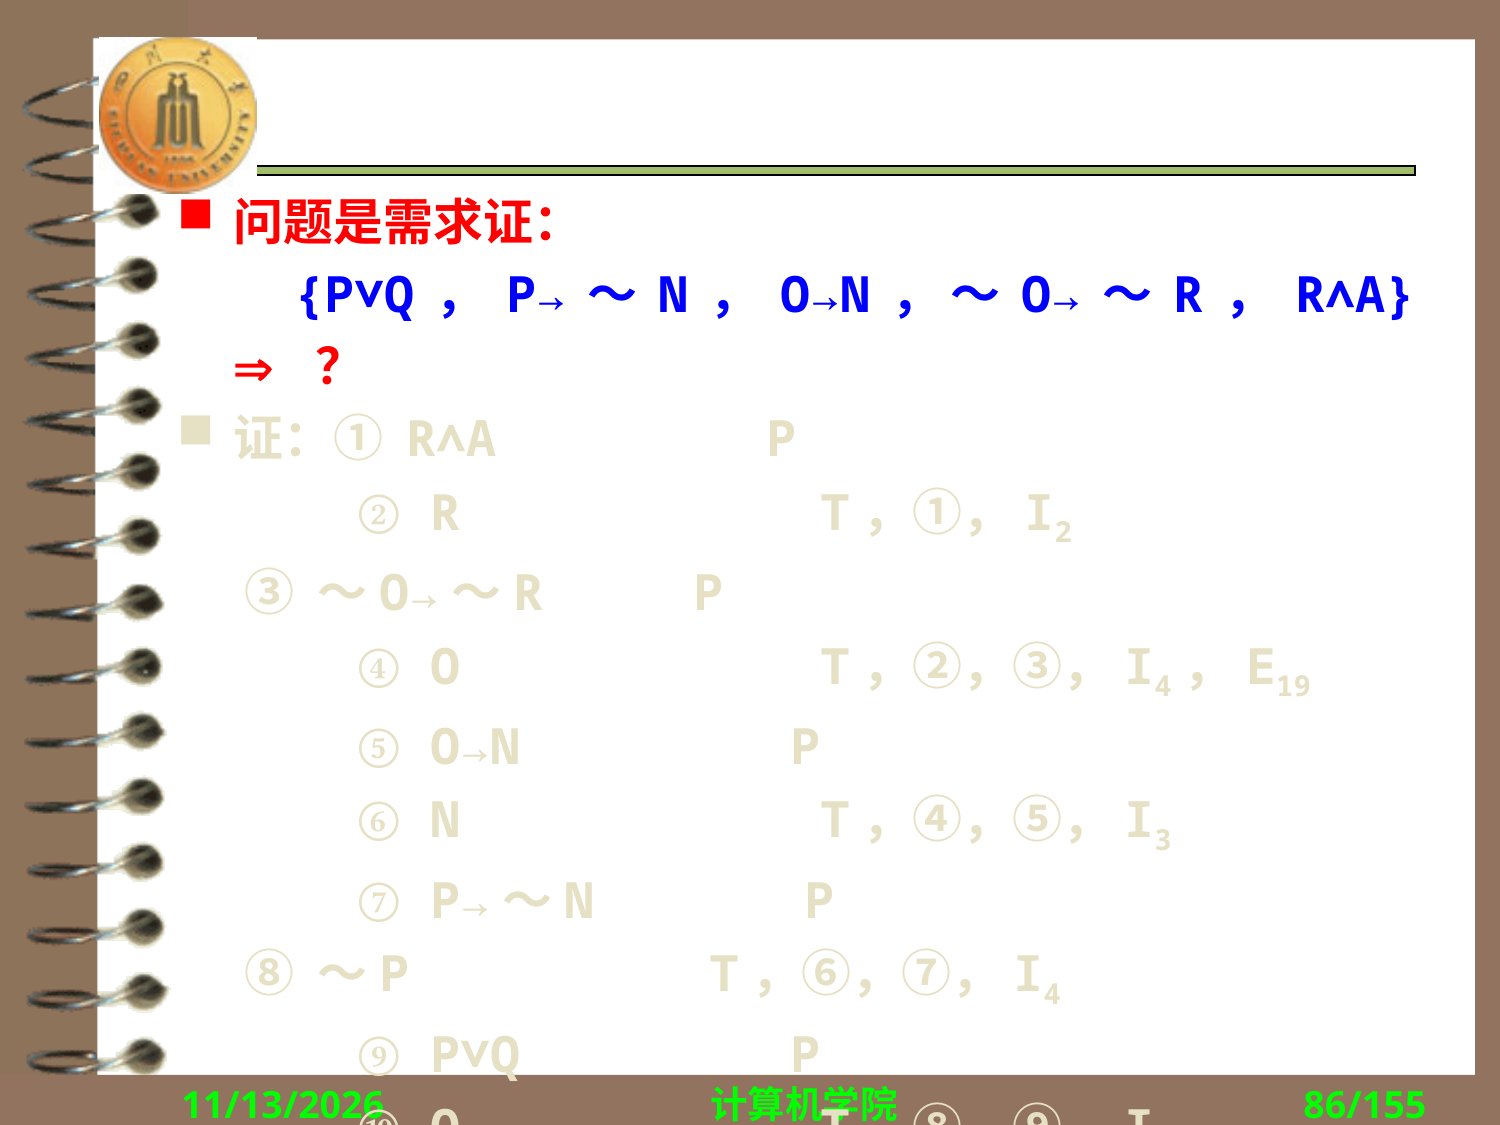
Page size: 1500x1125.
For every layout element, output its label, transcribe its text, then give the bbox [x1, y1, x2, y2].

slide_number 86/155 [1128, 1073, 1442, 1100]
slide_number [166, 1073, 479, 1100]
list 问题是需求证： {P∨Q，P→～N，O→N，～O→～R，R∧A}  ？ 证：① R∧A P ② R T，①，I2 ③ ～O→～R P ④ O T，②，③，I4，E19 ⑤ O→N P ⑥ N T，④，⑤，I3 ⑦ P→～N P ⑧ ～P T，⑥，⑦，I4 ⑨ P∨Q P ⑩ Q T，⑧，⑨，I5 [171, 172, 1422, 1048]
footer 计算机学院 [479, 1073, 1128, 1100]
picture [0, 0, 257, 1075]
